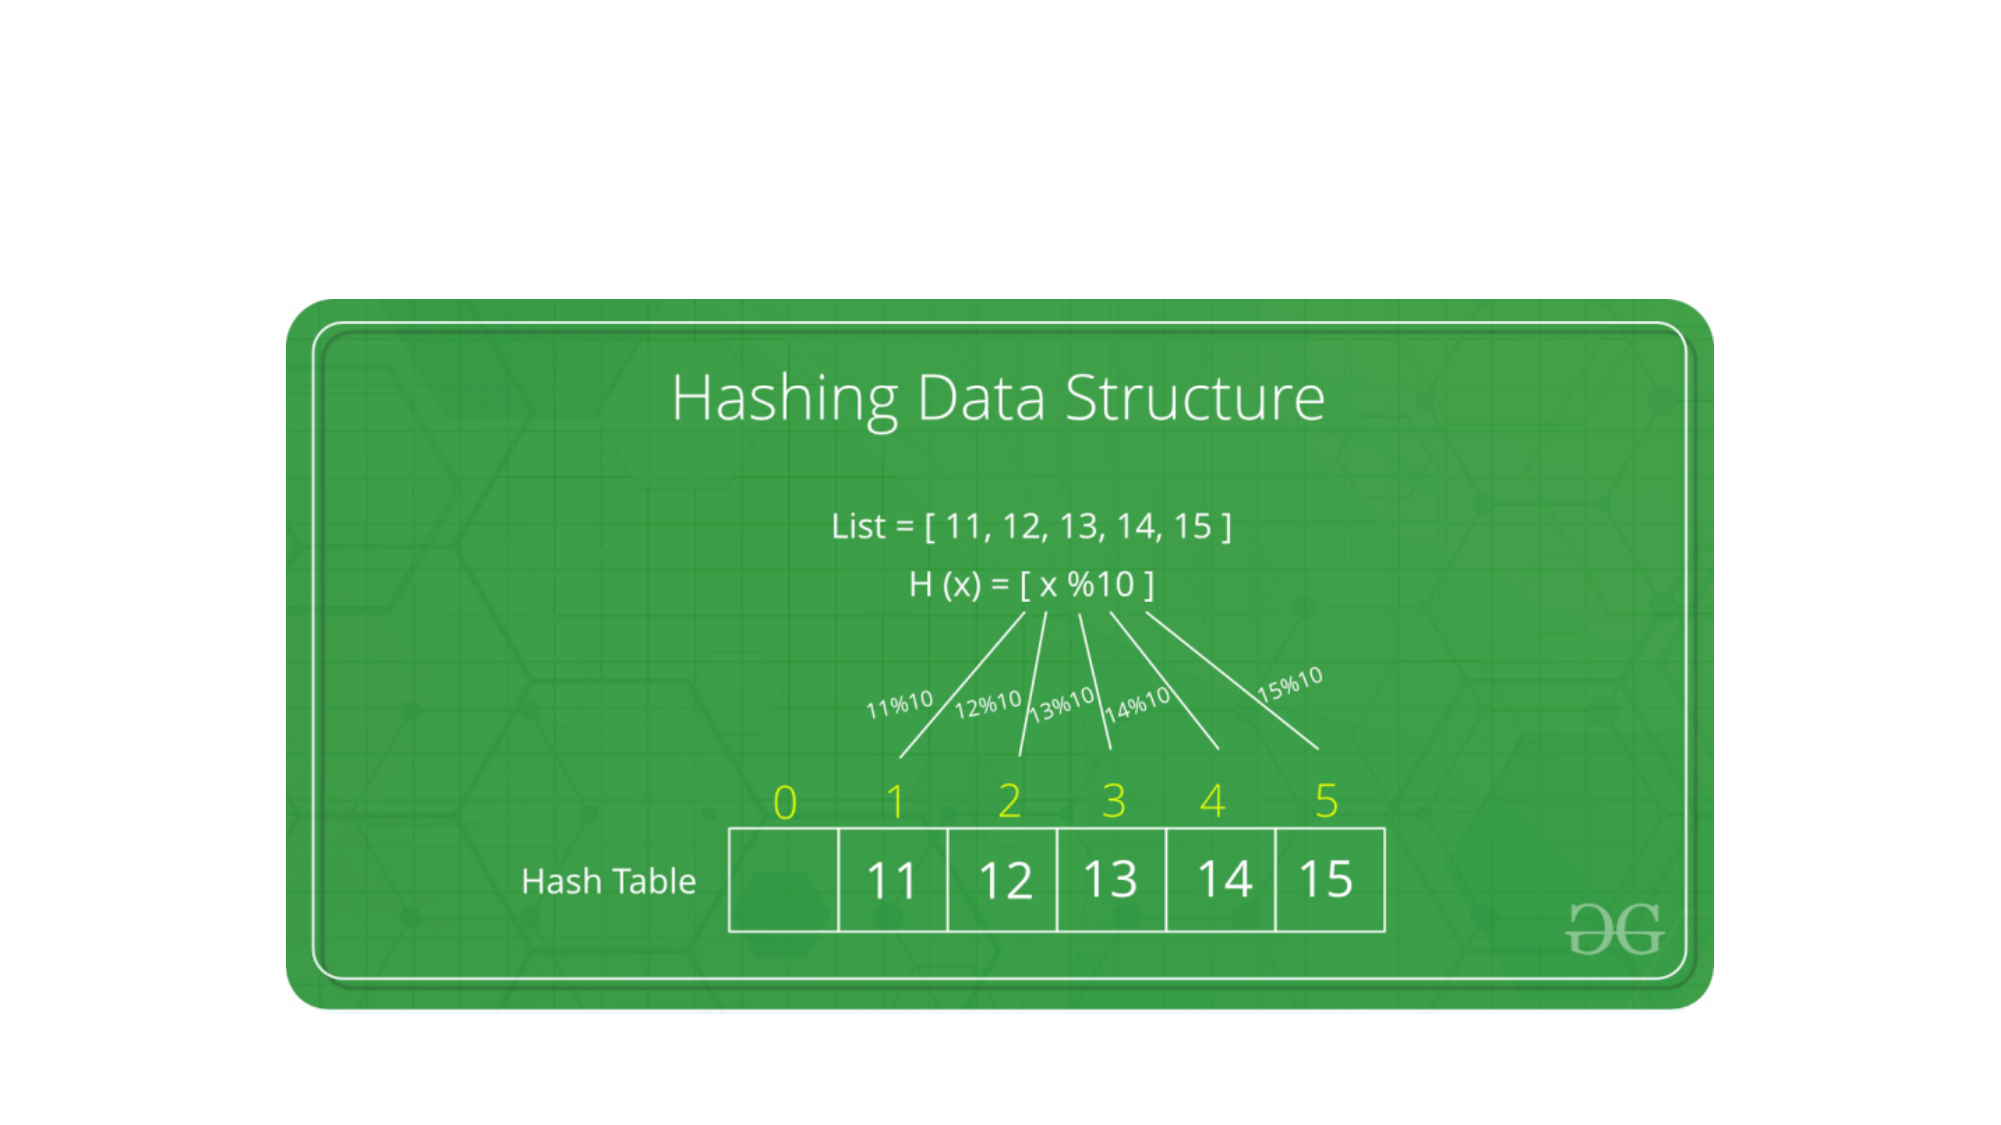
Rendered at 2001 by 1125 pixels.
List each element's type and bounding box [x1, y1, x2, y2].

list [286, 299, 1714, 1014]
